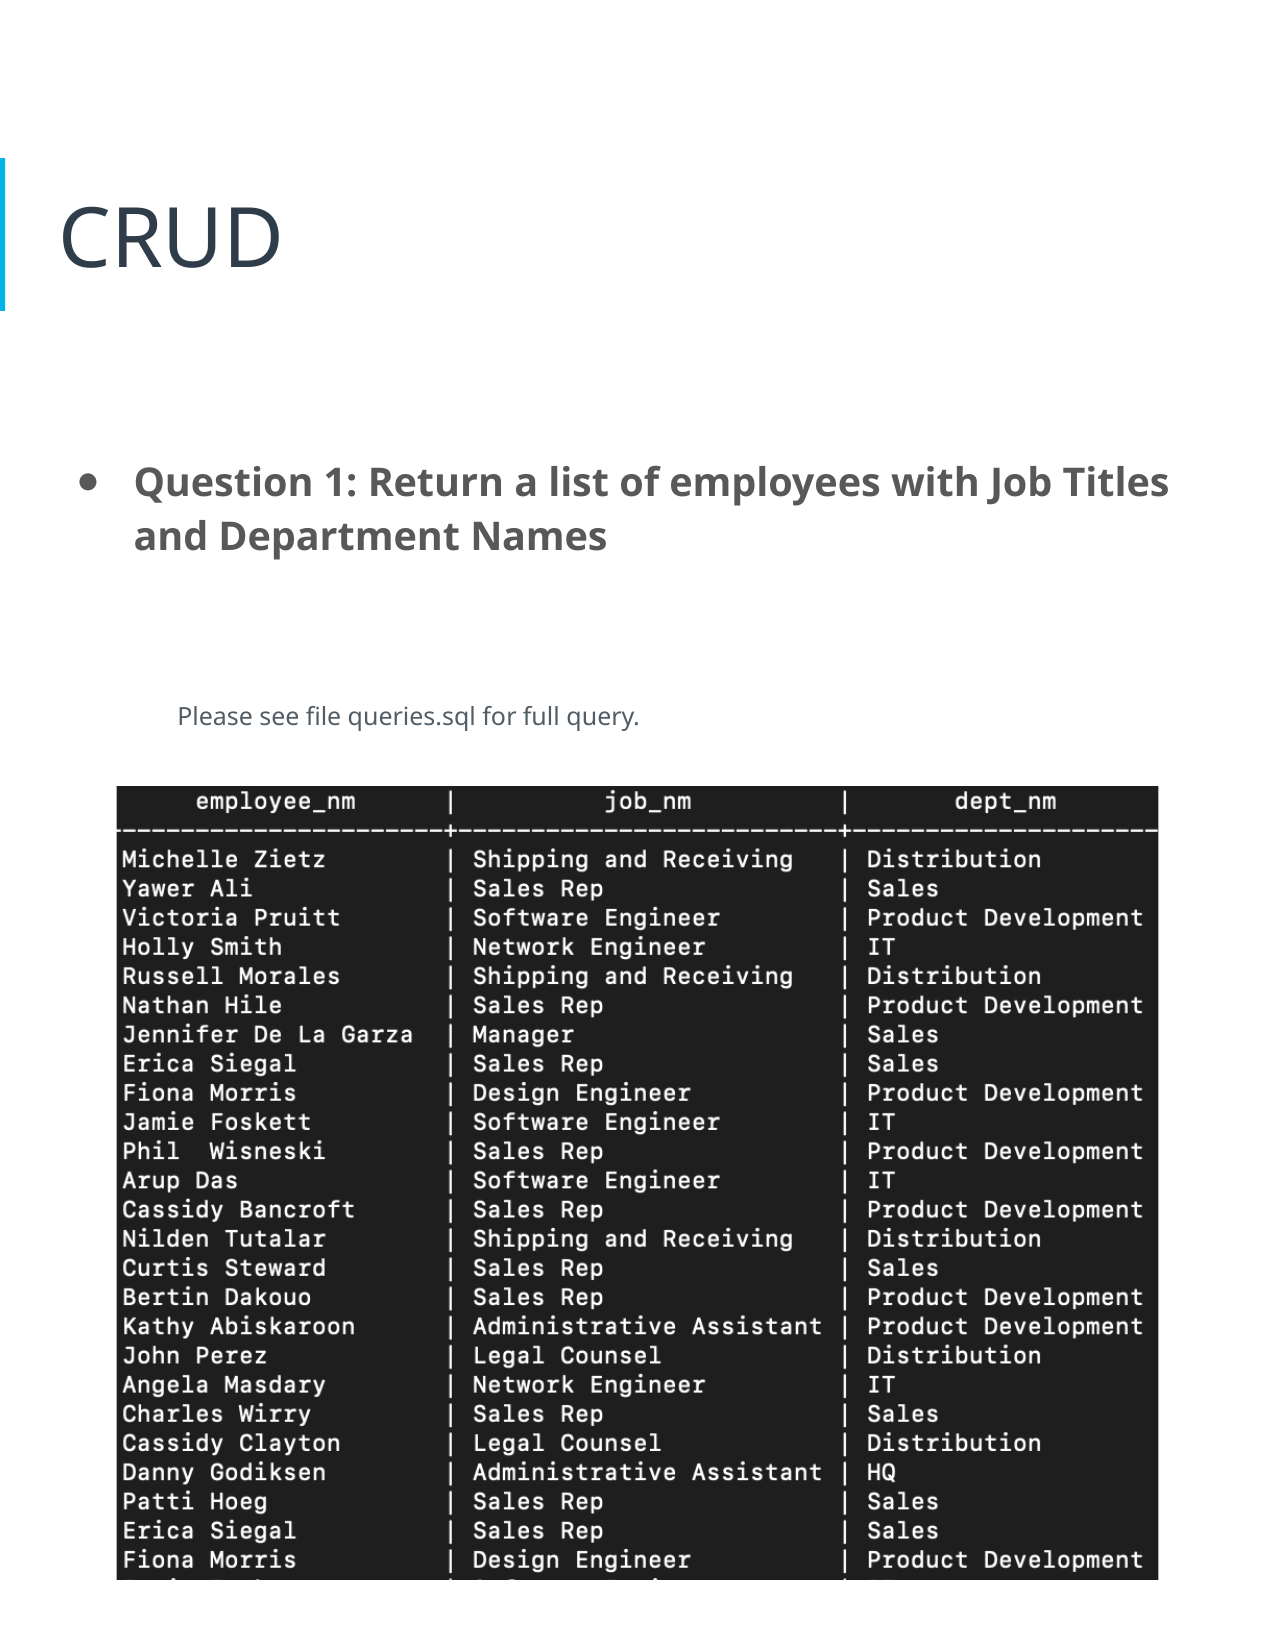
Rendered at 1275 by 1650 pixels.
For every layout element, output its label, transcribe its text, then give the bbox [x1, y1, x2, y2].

title CRUD [42, 142, 1233, 327]
list Question 1: Return a list of employees with Job Titles and Department Names Please see file queries.sql for full query. [42, 353, 1233, 1623]
picture [116, 786, 1159, 1580]
